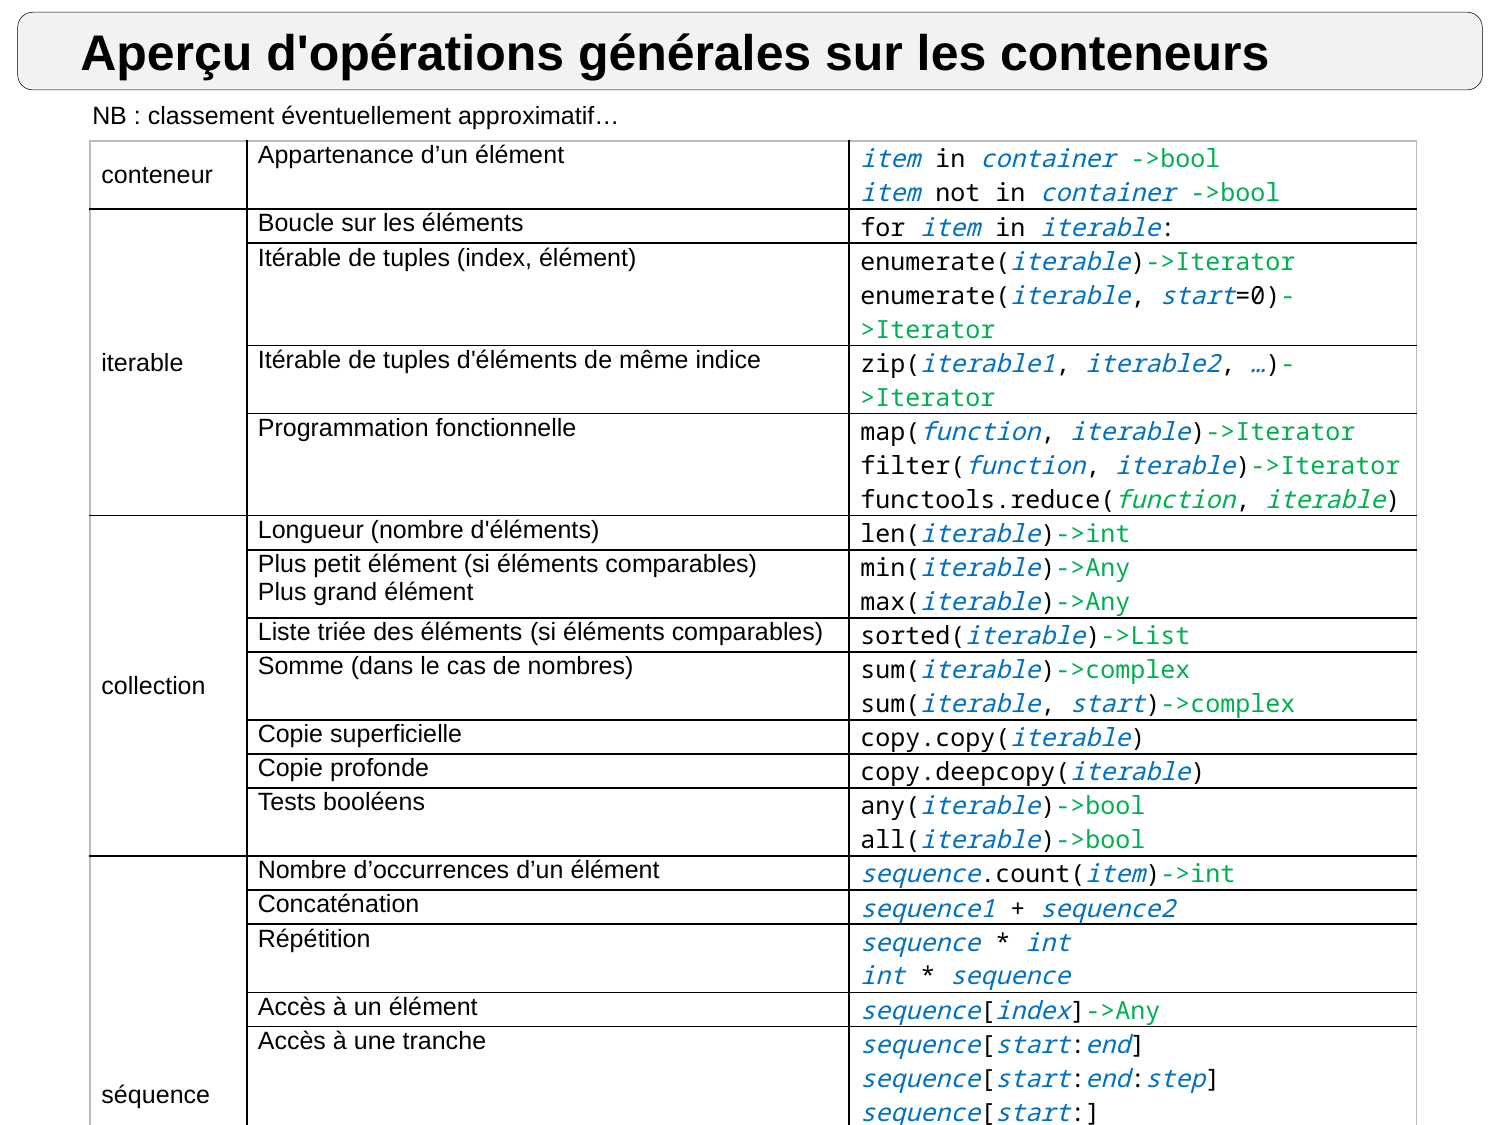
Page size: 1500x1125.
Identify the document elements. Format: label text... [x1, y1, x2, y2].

table_header conteneur [91, 142, 246, 208]
table_cell Répétition [248, 925, 848, 992]
table_cell Itérable de tuples d'éléments de même indice [248, 346, 848, 413]
table_cell sequence.count(item)->int [850, 857, 1416, 889]
table_cell Accès à une tranche [248, 1027, 848, 1125]
table_cell Concaténation [248, 891, 848, 923]
table_cell min(iterable)->Any max(iterable)->Any [850, 551, 1416, 617]
text_box NB : classement éventuellement approximatif… [77, 91, 639, 137]
table_cell sequence[index]->Any [850, 993, 1416, 1026]
table_cell sum(iterable)->complex sum(iterable, start)->complex [850, 653, 1416, 719]
table_cell Nombre d’occurrences d’un élément [248, 857, 848, 889]
table_cell Somme (dans le cas de nombres) [248, 653, 848, 719]
text_box [15, 10, 1485, 93]
table_cell sequence1 + sequence2 [850, 891, 1416, 923]
table_cell Boucle sur les éléments [248, 210, 848, 242]
table_cell Copie superficielle [248, 721, 848, 753]
table_cell collection [91, 516, 246, 855]
table_cell sequence[start:end] sequence[start:end:step] sequence[start:] sequence[:end] [850, 1027, 1416, 1125]
table_cell sorted(iterable)->List [850, 619, 1416, 651]
table_cell Longueur (nombre d'éléments) [248, 516, 848, 549]
table_cell Copie profonde [248, 755, 848, 787]
table_header item in container ->bool item not in container ->bool [850, 142, 1416, 208]
table_cell séquence [91, 857, 246, 1125]
table_cell for item in iterable: [850, 210, 1416, 242]
table_cell sequence * int int * sequence [850, 925, 1416, 992]
table_cell iterable [91, 210, 246, 515]
table_cell copy.copy(iterable) [850, 721, 1416, 753]
table_cell any(iterable)->bool all(iterable)->bool [850, 789, 1416, 855]
table_header Appartenance d’un élément [248, 142, 848, 208]
table_cell Programmation fonctionnelle [248, 414, 848, 515]
table_cell len(iterable)->int [850, 516, 1416, 549]
table_cell enumerate(iterable)->Iterator enumerate(iterable, start=0)->Iterator [850, 244, 1416, 345]
table_cell zip(iterable1, iterable2, …)->Iterator [850, 346, 1416, 413]
text_box Aperçu d'opérations générales sur les conteneurs [65, 13, 1441, 93]
table_cell copy.deepcopy(iterable) [850, 755, 1416, 787]
table_cell Tests booléens [248, 789, 848, 855]
table_cell Accès à un élément [248, 993, 848, 1026]
table_cell map(function, iterable)->Iterator filter(function, iterable)->Iterator functools.reduce(function, iterable) [850, 414, 1416, 515]
table_cell Liste triée des éléments (si éléments comparables) [248, 619, 848, 651]
table_cell Plus petit élément (si éléments comparables) Plus grand élément [248, 551, 848, 617]
table_cell Itérable de tuples (index, élément) [248, 244, 848, 345]
